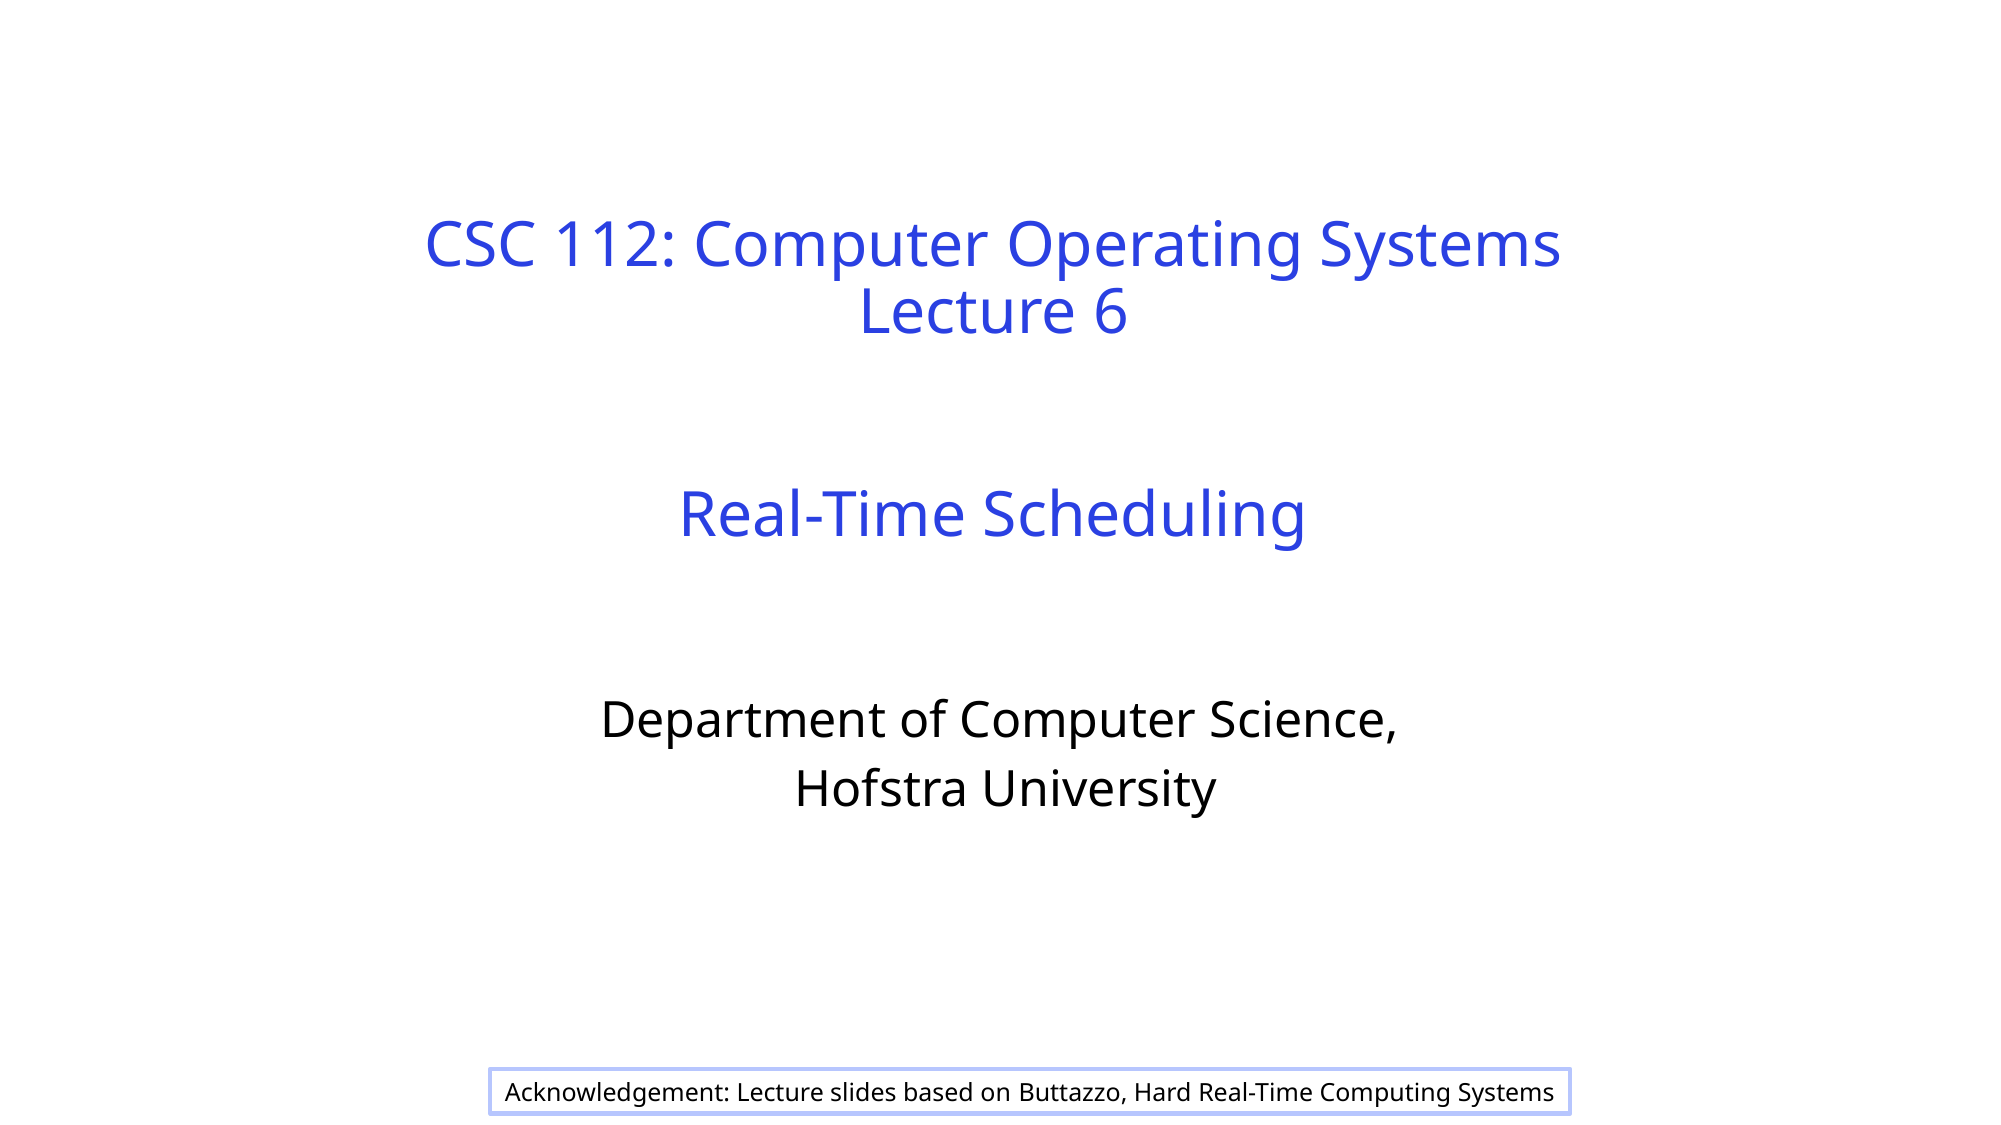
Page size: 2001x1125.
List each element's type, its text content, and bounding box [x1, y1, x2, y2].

title CSC 112: Computer Operating Systems Lecture 6 Real-Time Scheduling [137, 212, 1850, 550]
text_box Acknowledgement: Lecture slides based on Buttazzo, Hard Real-Time Computing Systems [488, 1067, 1572, 1116]
subtitle Department of Computer Science, Hofstra University [350, 687, 1663, 925]
